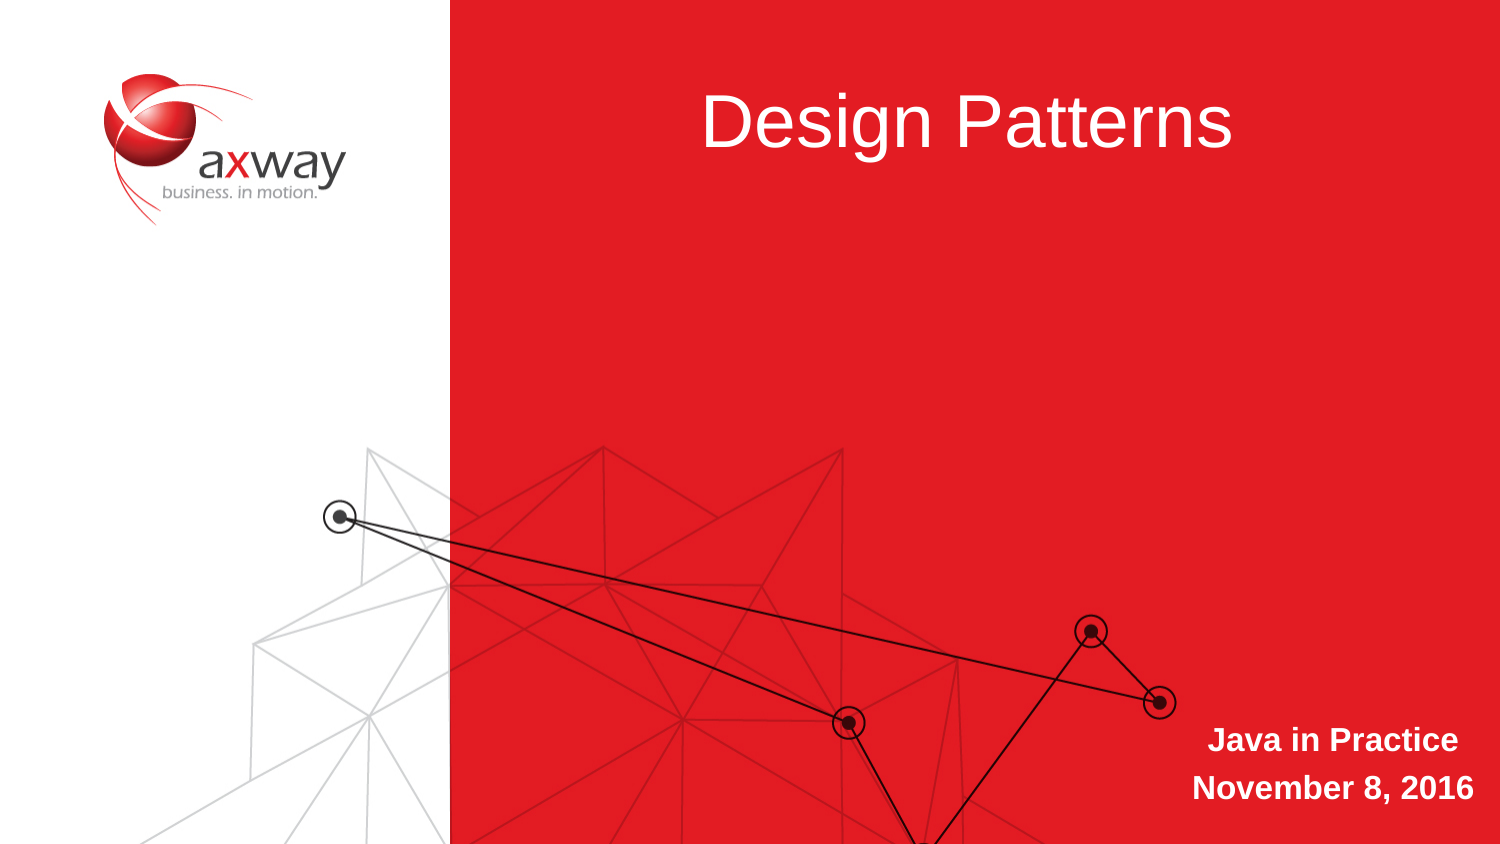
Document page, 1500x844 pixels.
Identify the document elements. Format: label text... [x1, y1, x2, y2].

picture [0, 0, 1500, 844]
title Design Patterns [524, 74, 1426, 327]
text_box Java in Practice November 8, 2016 [1167, 714, 1500, 831]
